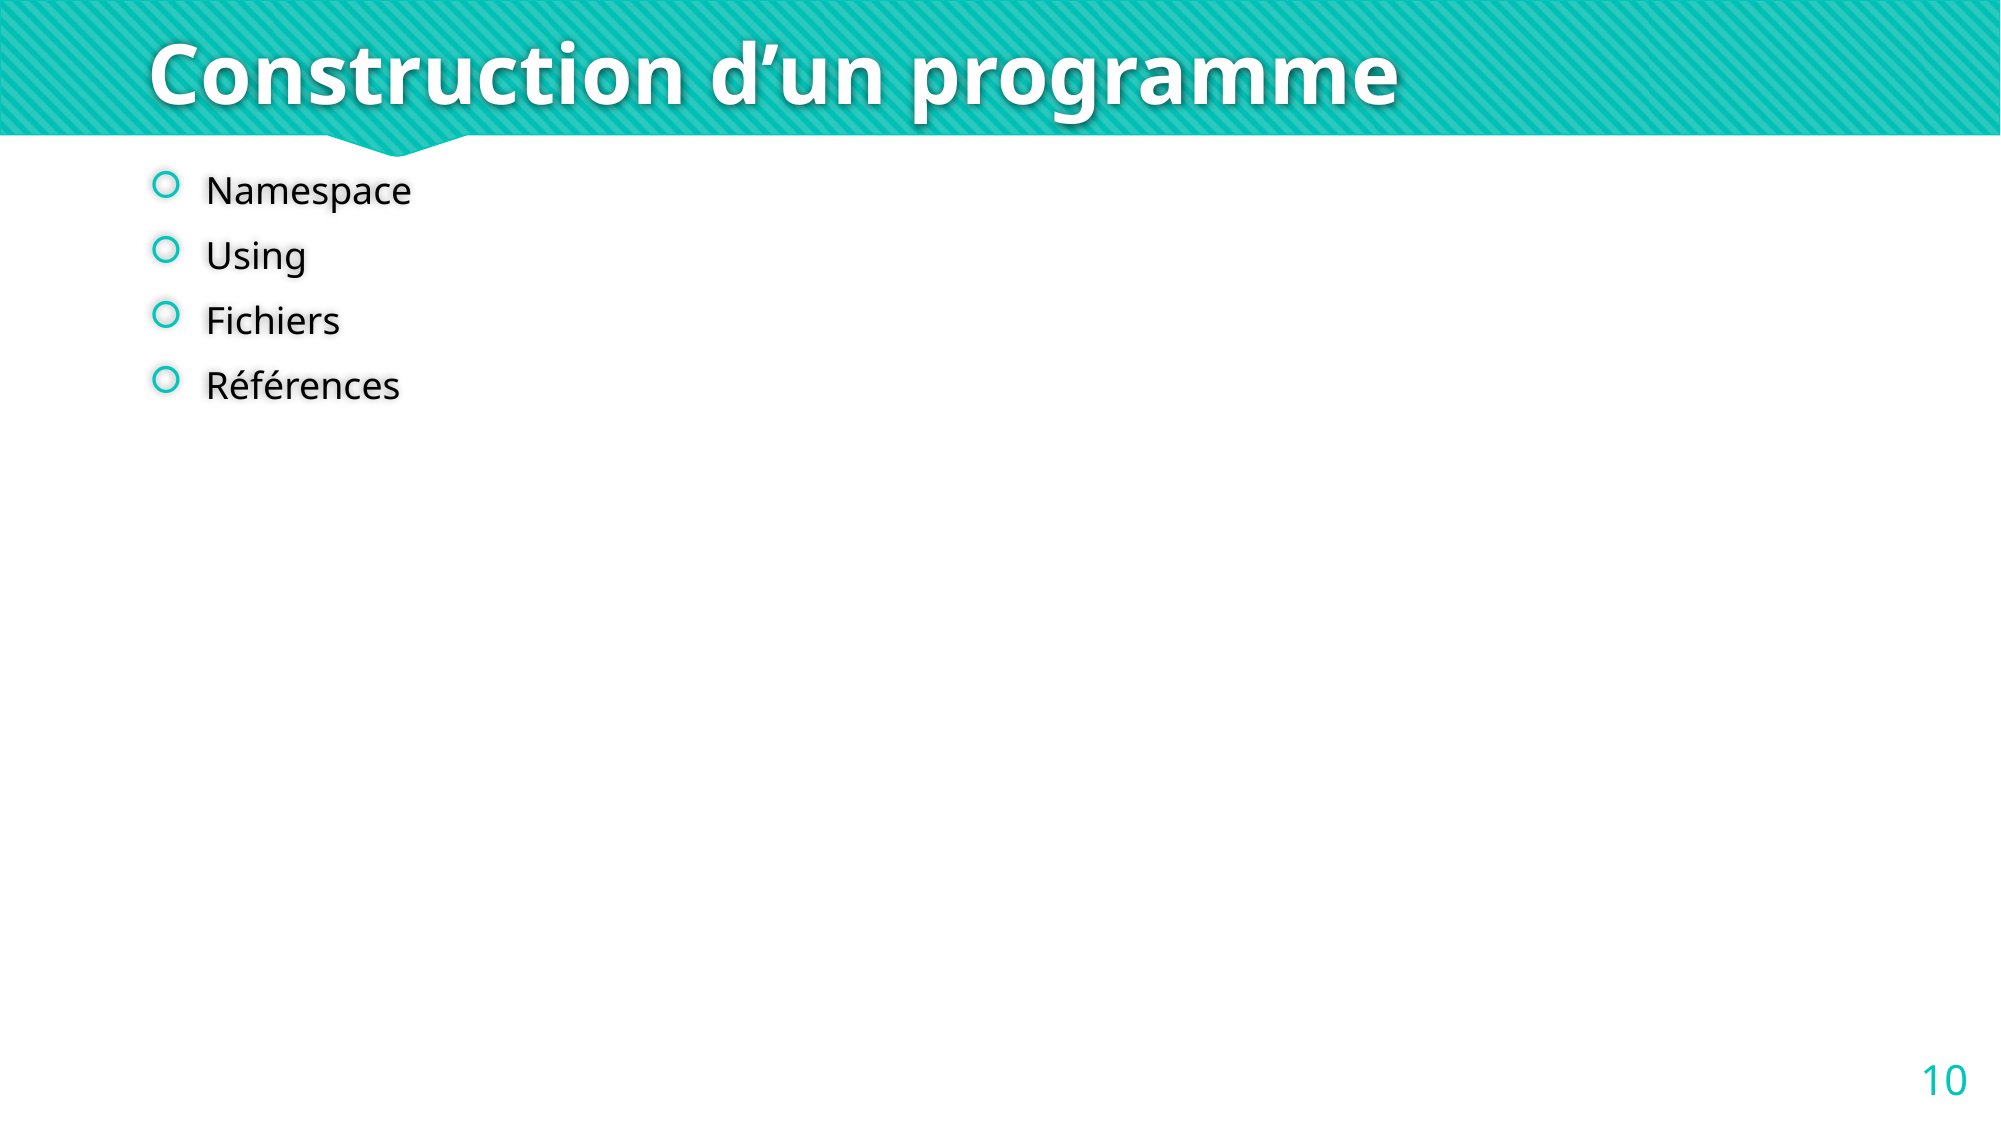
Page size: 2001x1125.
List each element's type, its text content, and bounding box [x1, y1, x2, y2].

slide_number 10 [1809, 1031, 1984, 1113]
list Namespace Using Fichiers Références [134, 159, 1866, 1113]
title Construction d’un programme [132, 0, 1868, 130]
